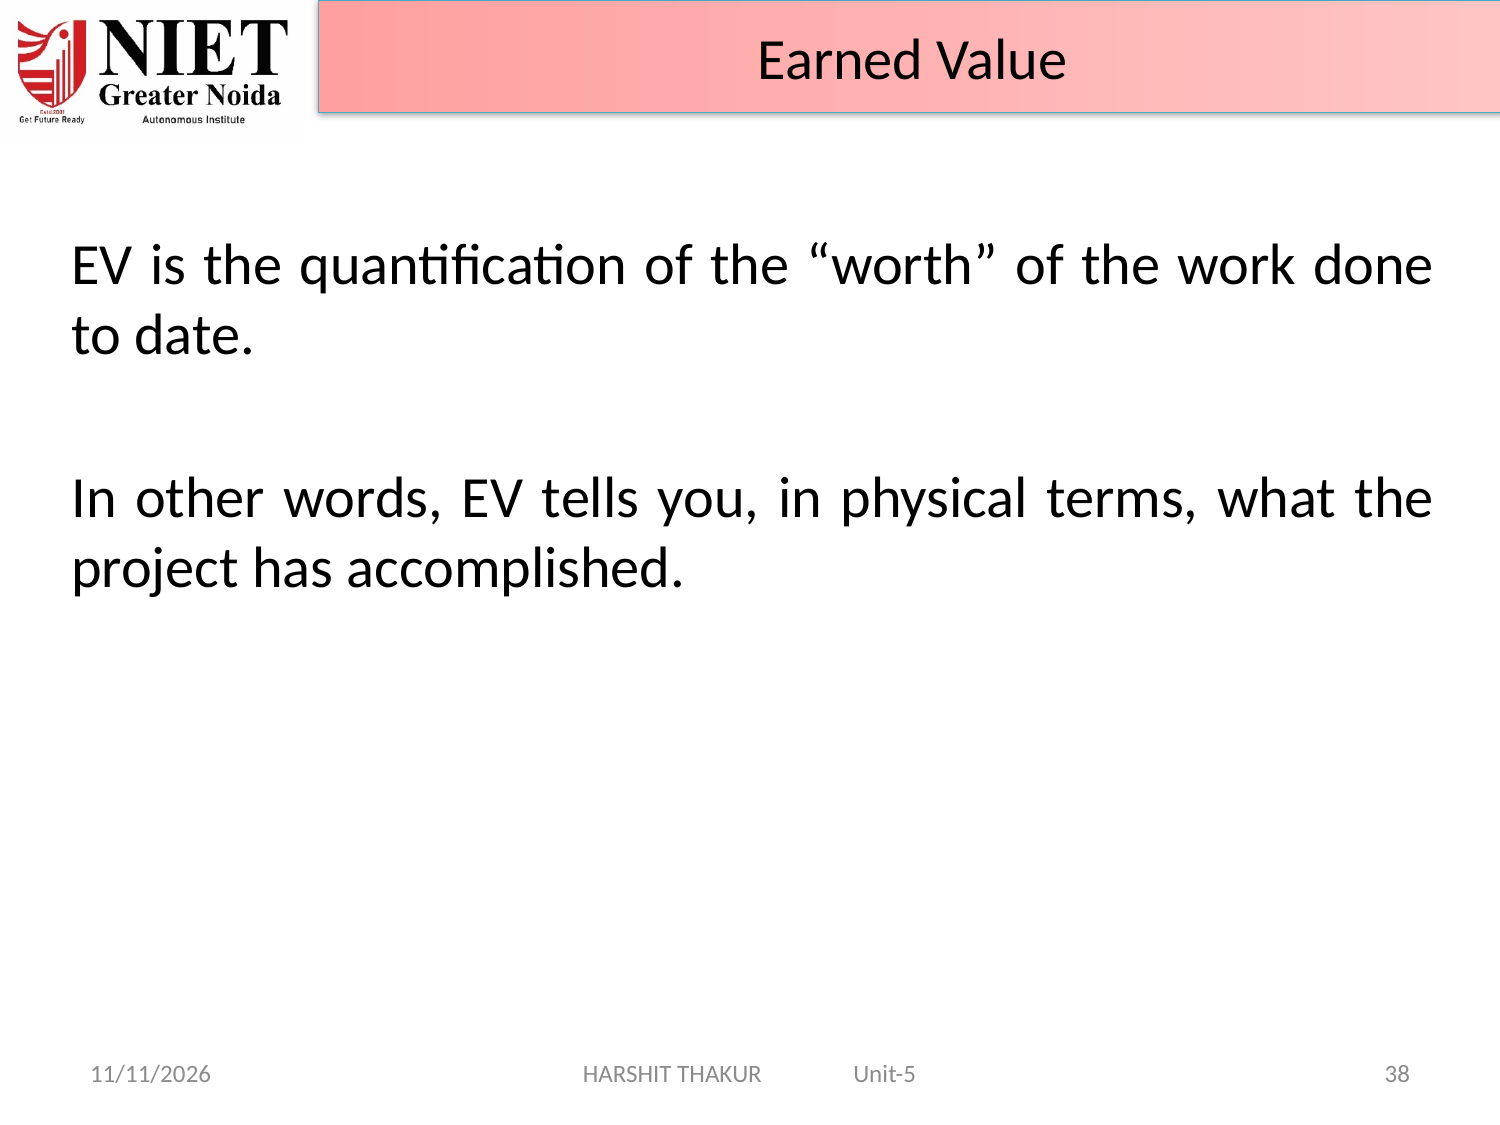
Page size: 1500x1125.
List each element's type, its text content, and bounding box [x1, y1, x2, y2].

footer HARSHIT THAKUR Unit-5 [512, 1050, 988, 1103]
text_box Earned Value [318, 0, 1500, 113]
slide_number 38 [1074, 1050, 1425, 1103]
list EV is the quantification of the “worth” of the work done to date. In other words, EV tells you, in physical terms, what the project has accomplished. [0, 137, 1450, 1050]
slide_number 14-Jun-24 [75, 1050, 425, 1103]
picture [0, 6, 305, 137]
